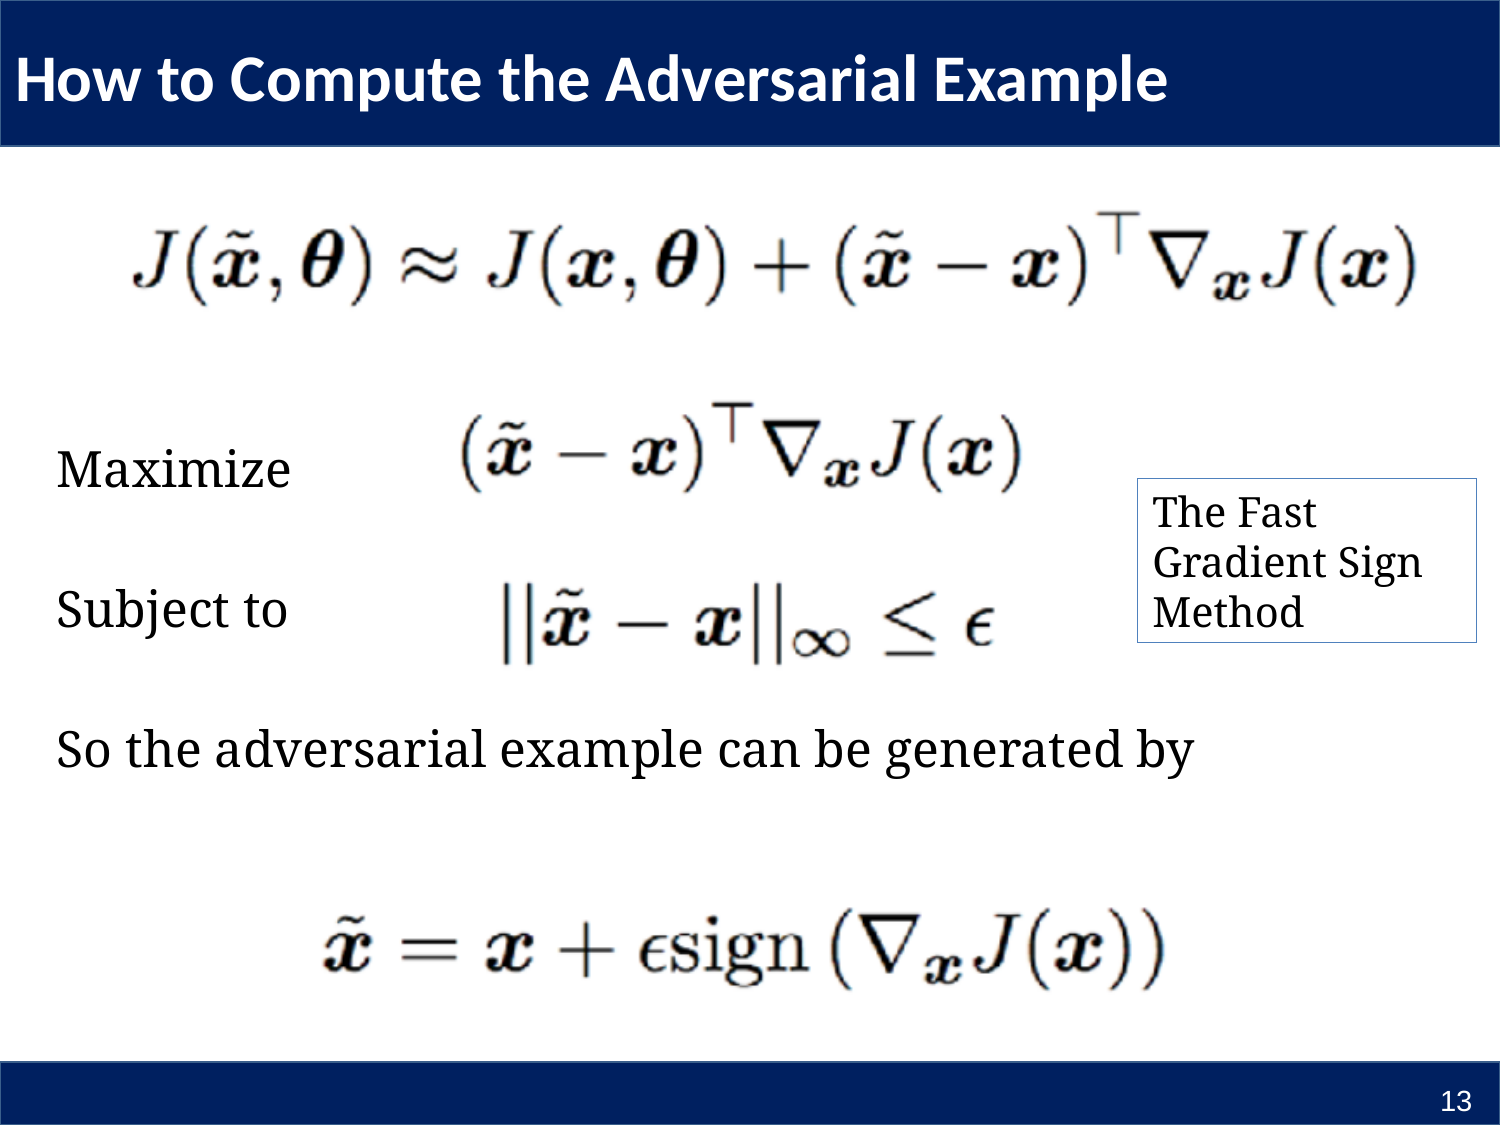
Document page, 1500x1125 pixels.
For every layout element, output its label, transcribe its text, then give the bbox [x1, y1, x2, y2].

text_box Maximize Subject to So the adversarial example can be generated by [42, 149, 1450, 1005]
picture [310, 856, 1182, 1024]
picture [107, 188, 1424, 339]
text_box The Fast Gradient Sign Method [1137, 478, 1477, 643]
slide_number 13 [1137, 1074, 1488, 1125]
picture [478, 556, 1015, 698]
picture [451, 385, 1041, 522]
title How to Compute the Adversarial Example [0, 0, 1348, 150]
